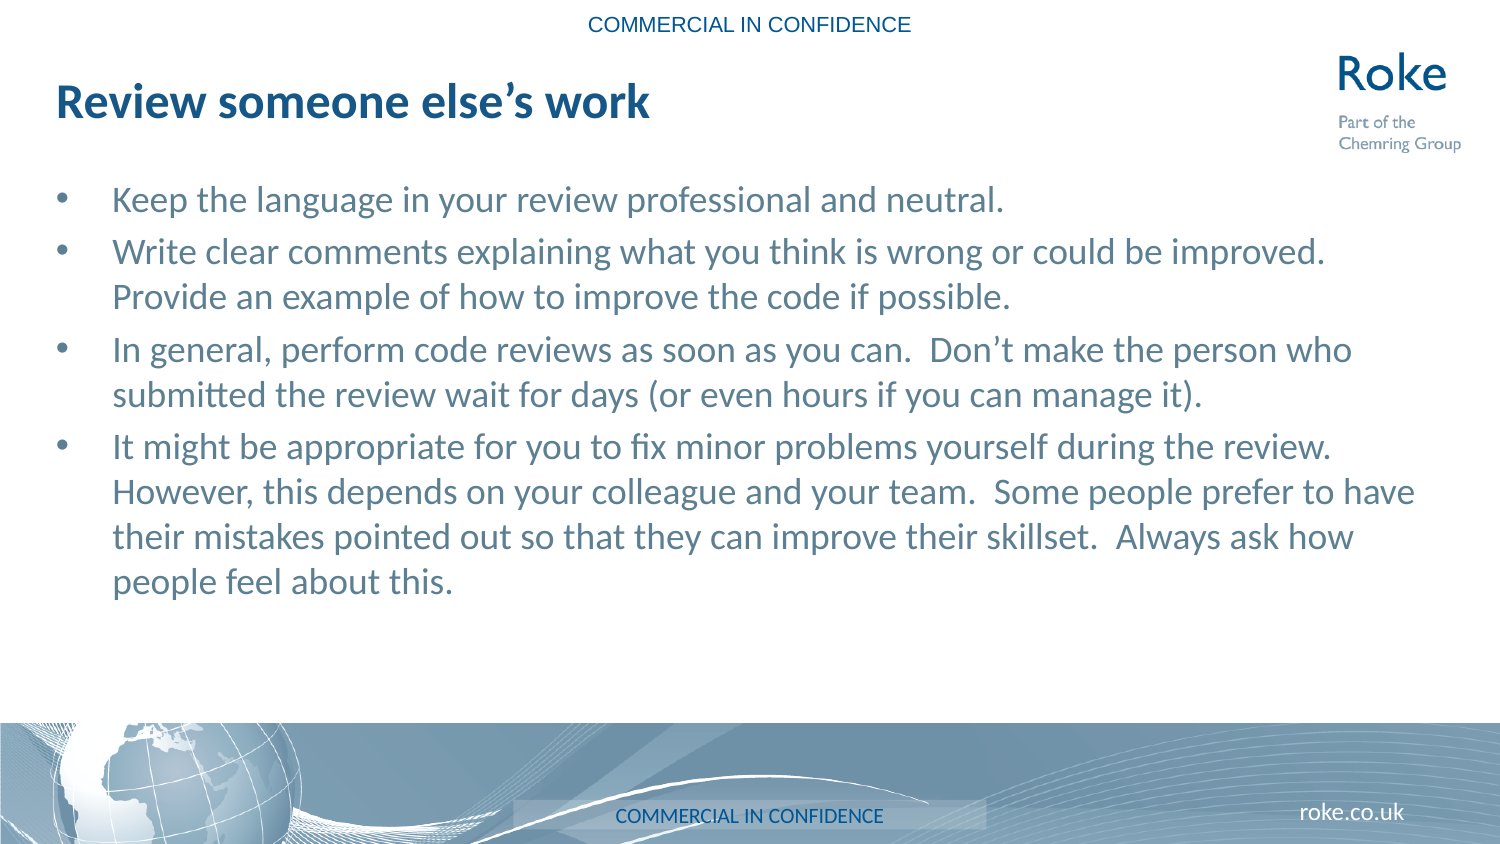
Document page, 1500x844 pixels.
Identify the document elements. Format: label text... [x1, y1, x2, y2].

title Review someone else’s work [41, 61, 1022, 145]
text_box COMMERCIAL IN CONFIDENCE [513, 799, 987, 830]
picture [0, 723, 1500, 844]
picture [1333, 39, 1463, 168]
text_box COMMERCIAL IN CONFIDENCE [0, 8, 1500, 39]
list Keep the language in your review professional and neutral. Write clear comments explaining what you think is wrong or could be improved. Provide an example of how to improve the code if possible. In general, perform code reviews as soon as you can. Don’t make the person who submitted the review wait for days (or even hours if you can manage it). It might be appropriate for you to fix minor problems yourself during the review. However, this depends on your colleague and your team. Some people prefer to have their mistakes pointed out so that they can improve their skillset. Always ask how people feel about this. [41, 167, 1447, 694]
